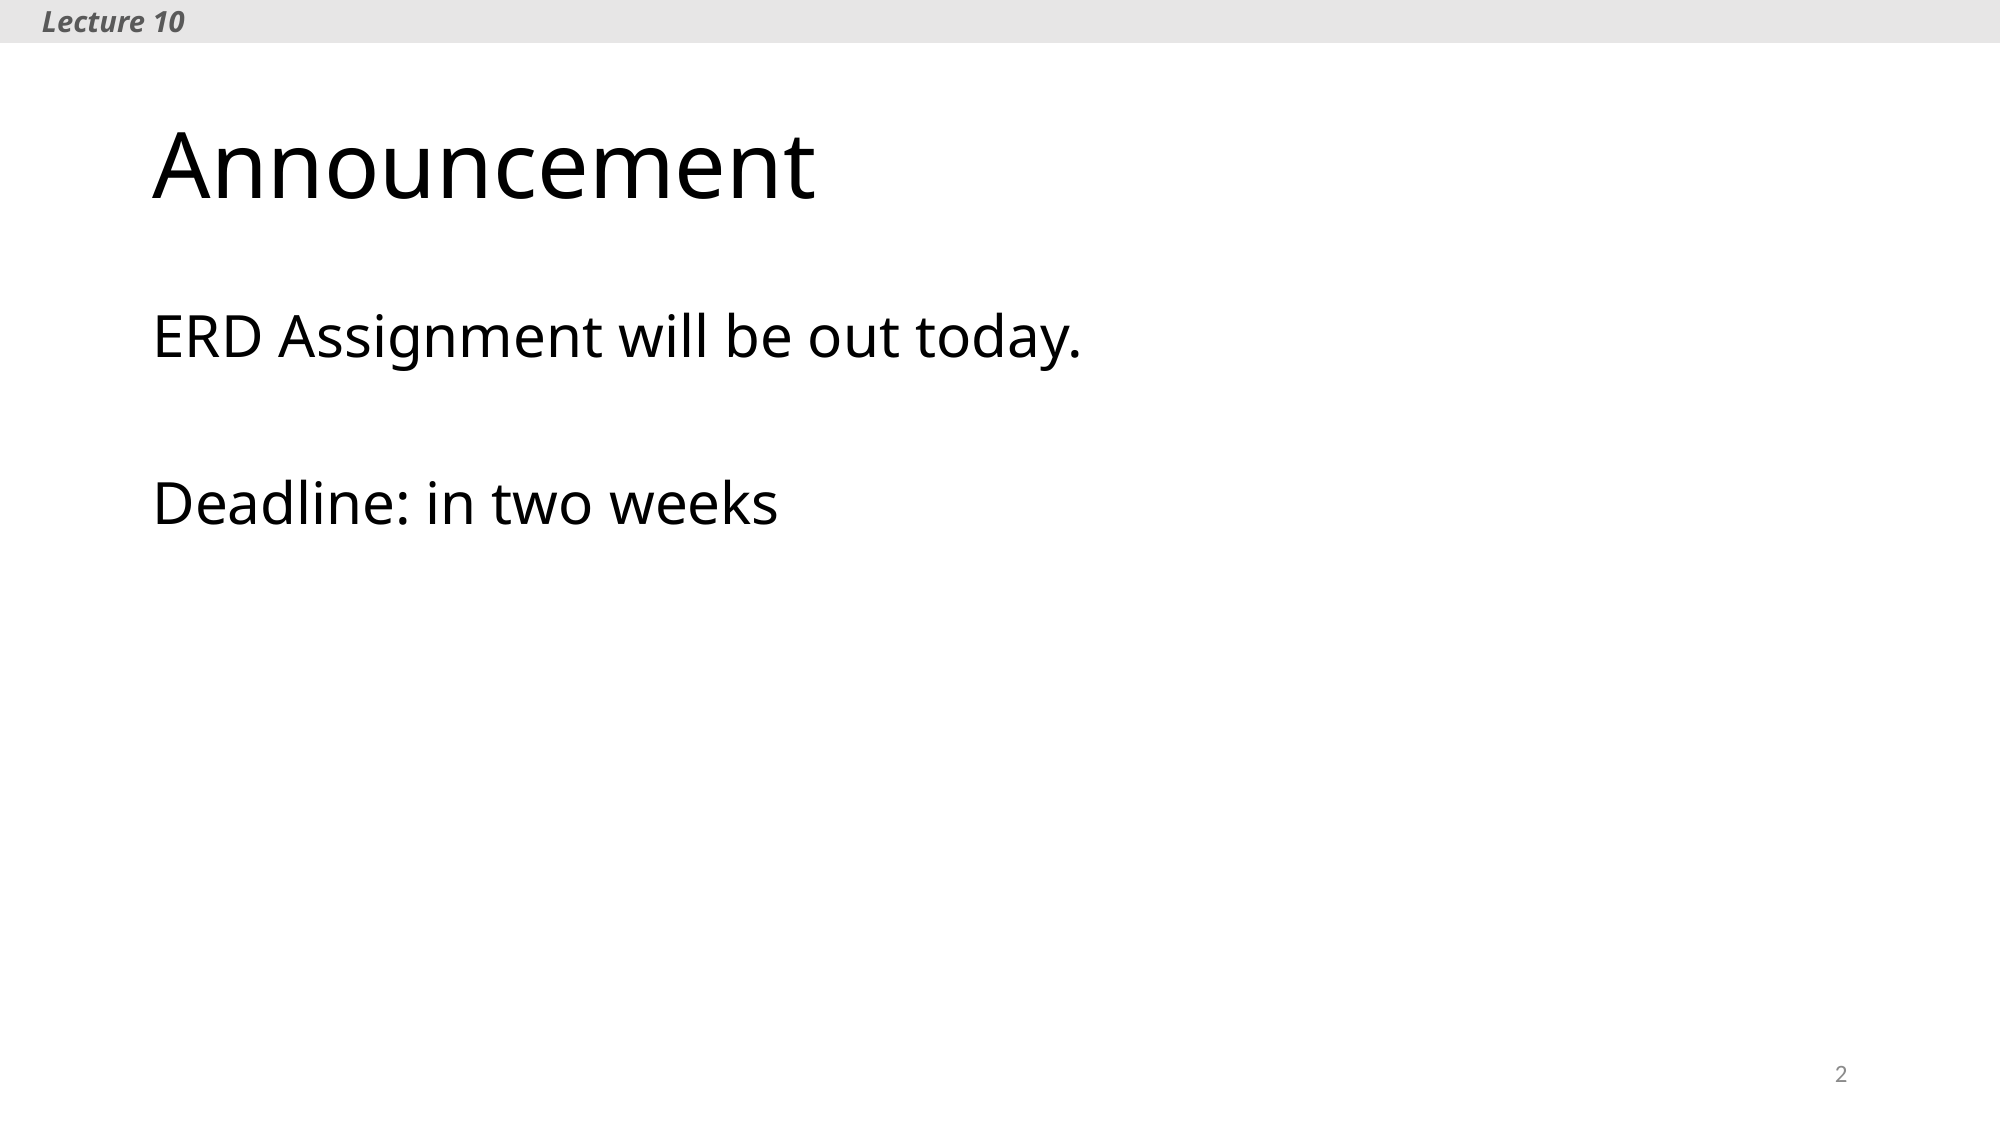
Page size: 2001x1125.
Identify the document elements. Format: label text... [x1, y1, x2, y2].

list ERD Assignment will be out today. Deadline: in two weeks [137, 299, 1863, 1014]
slide_number 2 [1412, 1042, 1863, 1103]
title Announcement [137, 59, 1863, 278]
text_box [0, 0, 2000, 47]
